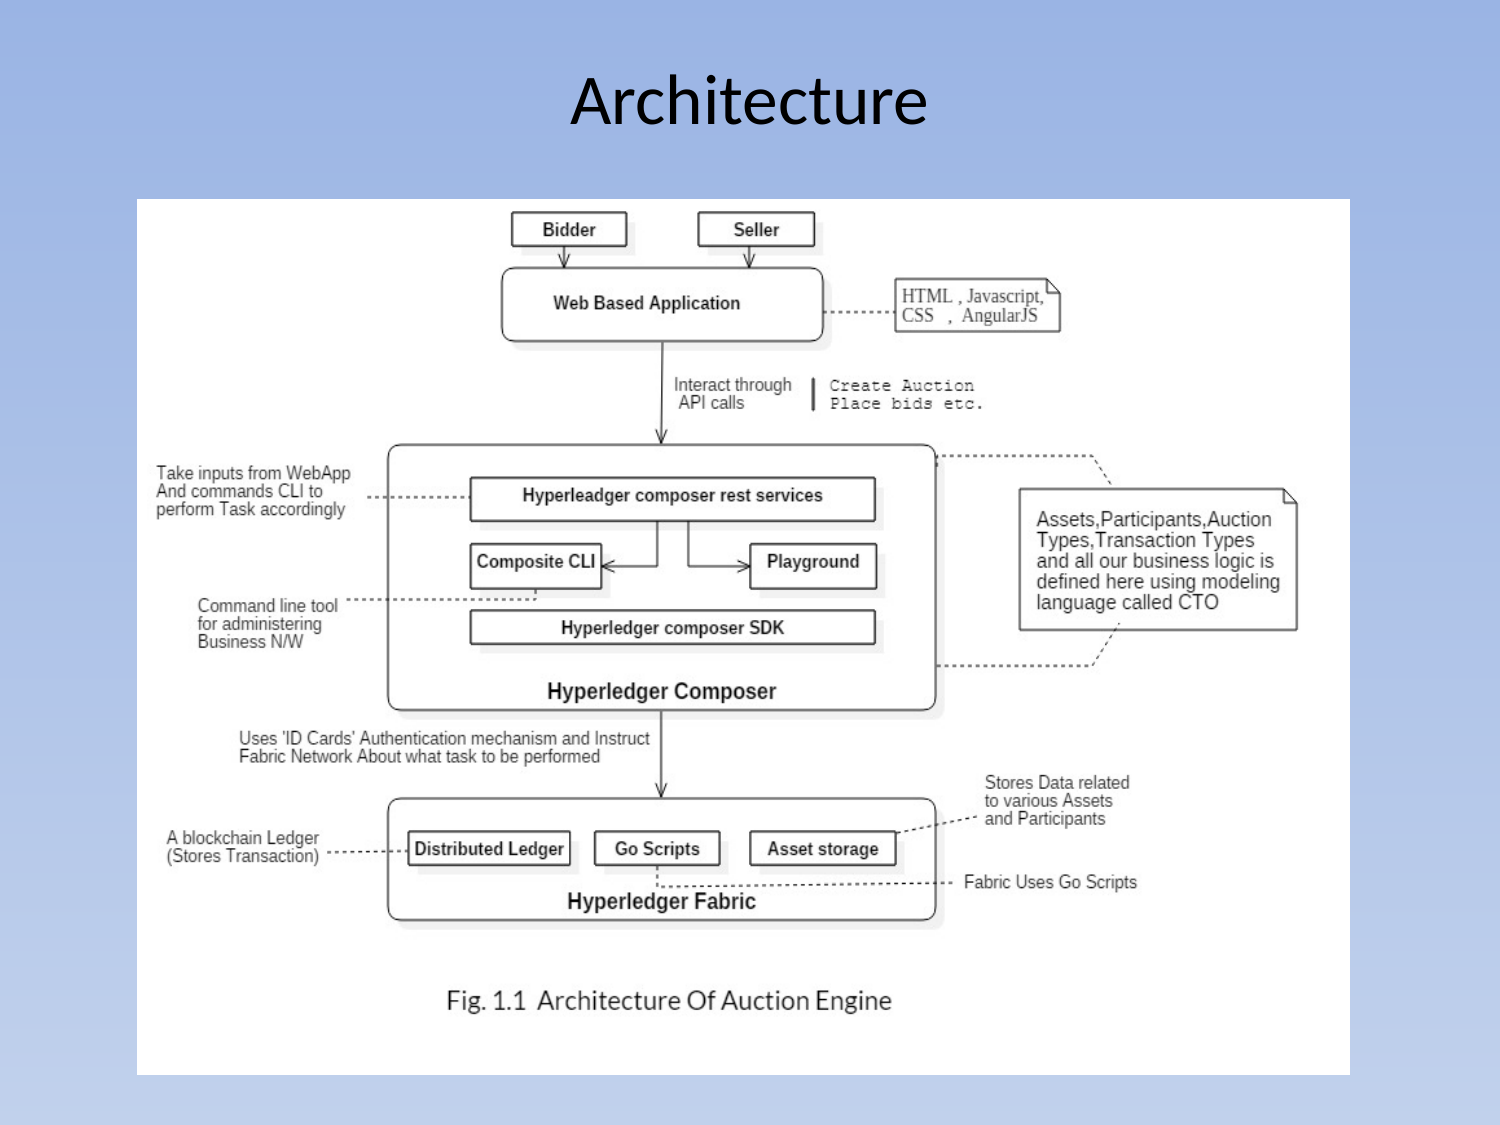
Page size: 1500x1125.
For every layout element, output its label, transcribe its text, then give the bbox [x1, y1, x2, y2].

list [137, 199, 1351, 1076]
title Architecture [75, 45, 1425, 233]
